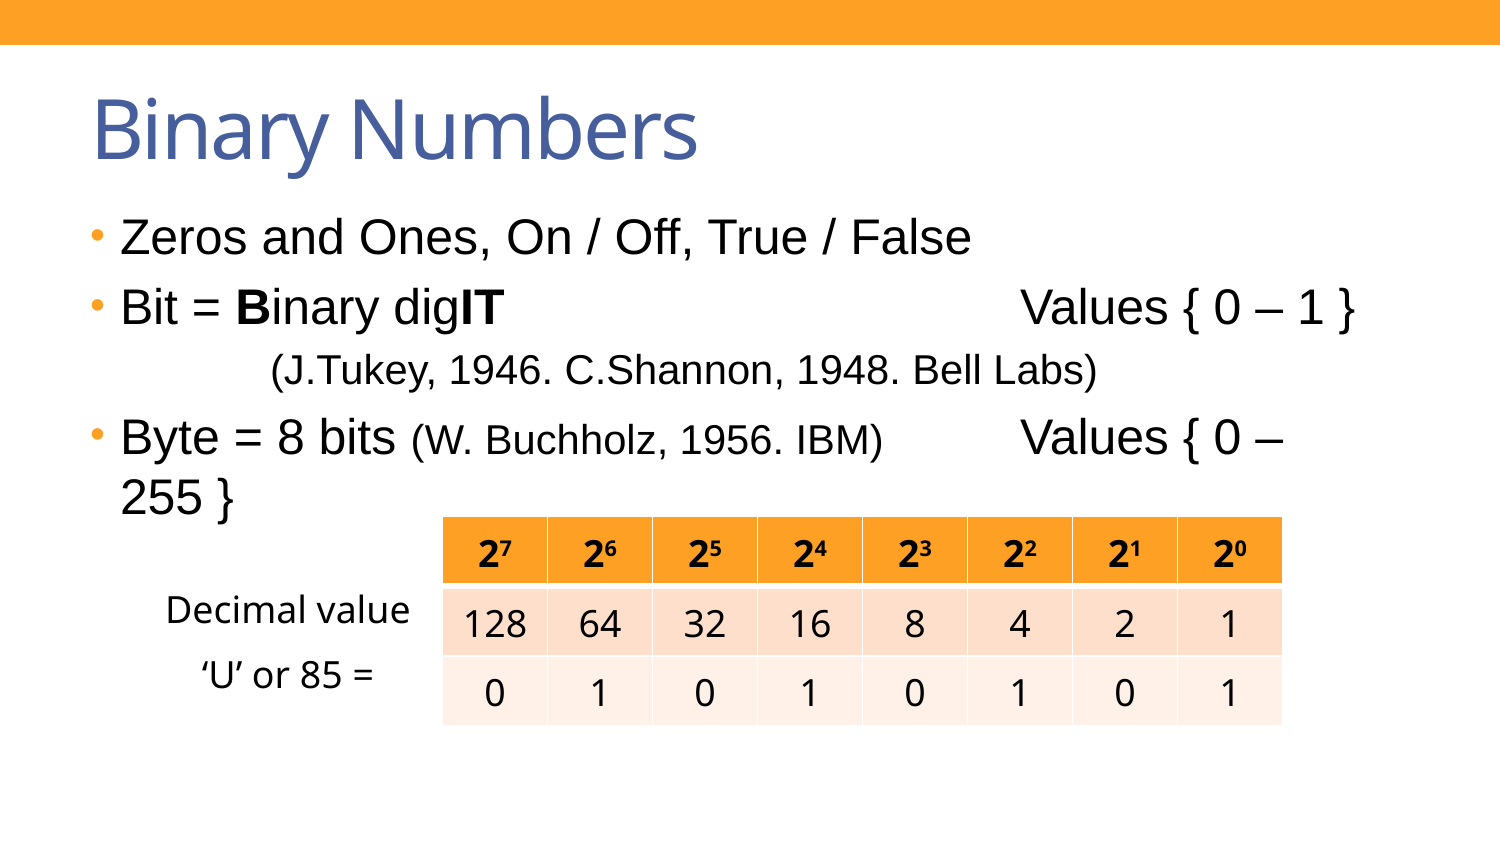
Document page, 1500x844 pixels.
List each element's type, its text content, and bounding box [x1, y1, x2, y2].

table_cell 128 [443, 589, 547, 655]
table_header 27 [443, 517, 547, 583]
table_header 22 [968, 517, 1072, 583]
table_cell 0 [863, 657, 967, 725]
list Zeros and Ones, On / Off, True / False Bit = Binary digIT Values { 0 – 1 } (J.Tukey, 1946. C.Shannon, 1948. Bell Labs) Byte = 8 bits (W. Buchholz, 1956. IBM) Values { 0 – 255 } [75, 196, 1425, 797]
table_header 20 [1178, 517, 1282, 583]
table_cell 8 [863, 589, 967, 655]
title Binary Numbers [75, 65, 1425, 188]
table_cell 64 [548, 589, 652, 655]
table_header 21 [1073, 517, 1177, 583]
table_cell 0 [443, 657, 547, 725]
table_header 24 [758, 517, 862, 583]
table_cell 1 [1178, 589, 1282, 655]
table_cell 4 [968, 589, 1072, 655]
table_cell 32 [653, 589, 757, 655]
table_header 25 [653, 517, 757, 583]
table_cell 1 [968, 657, 1072, 725]
table_cell 1 [548, 657, 652, 725]
table_cell 0 [653, 657, 757, 725]
table_cell 0 [1073, 657, 1177, 725]
table_cell 1 [758, 657, 862, 725]
text_box Decimal value ‘U’ or 85 = [133, 576, 443, 704]
table_cell 2 [1073, 589, 1177, 655]
table_cell 1 [1178, 657, 1282, 725]
table_header 26 [548, 517, 652, 583]
table_cell 16 [758, 589, 862, 655]
table_header 23 [863, 517, 967, 583]
